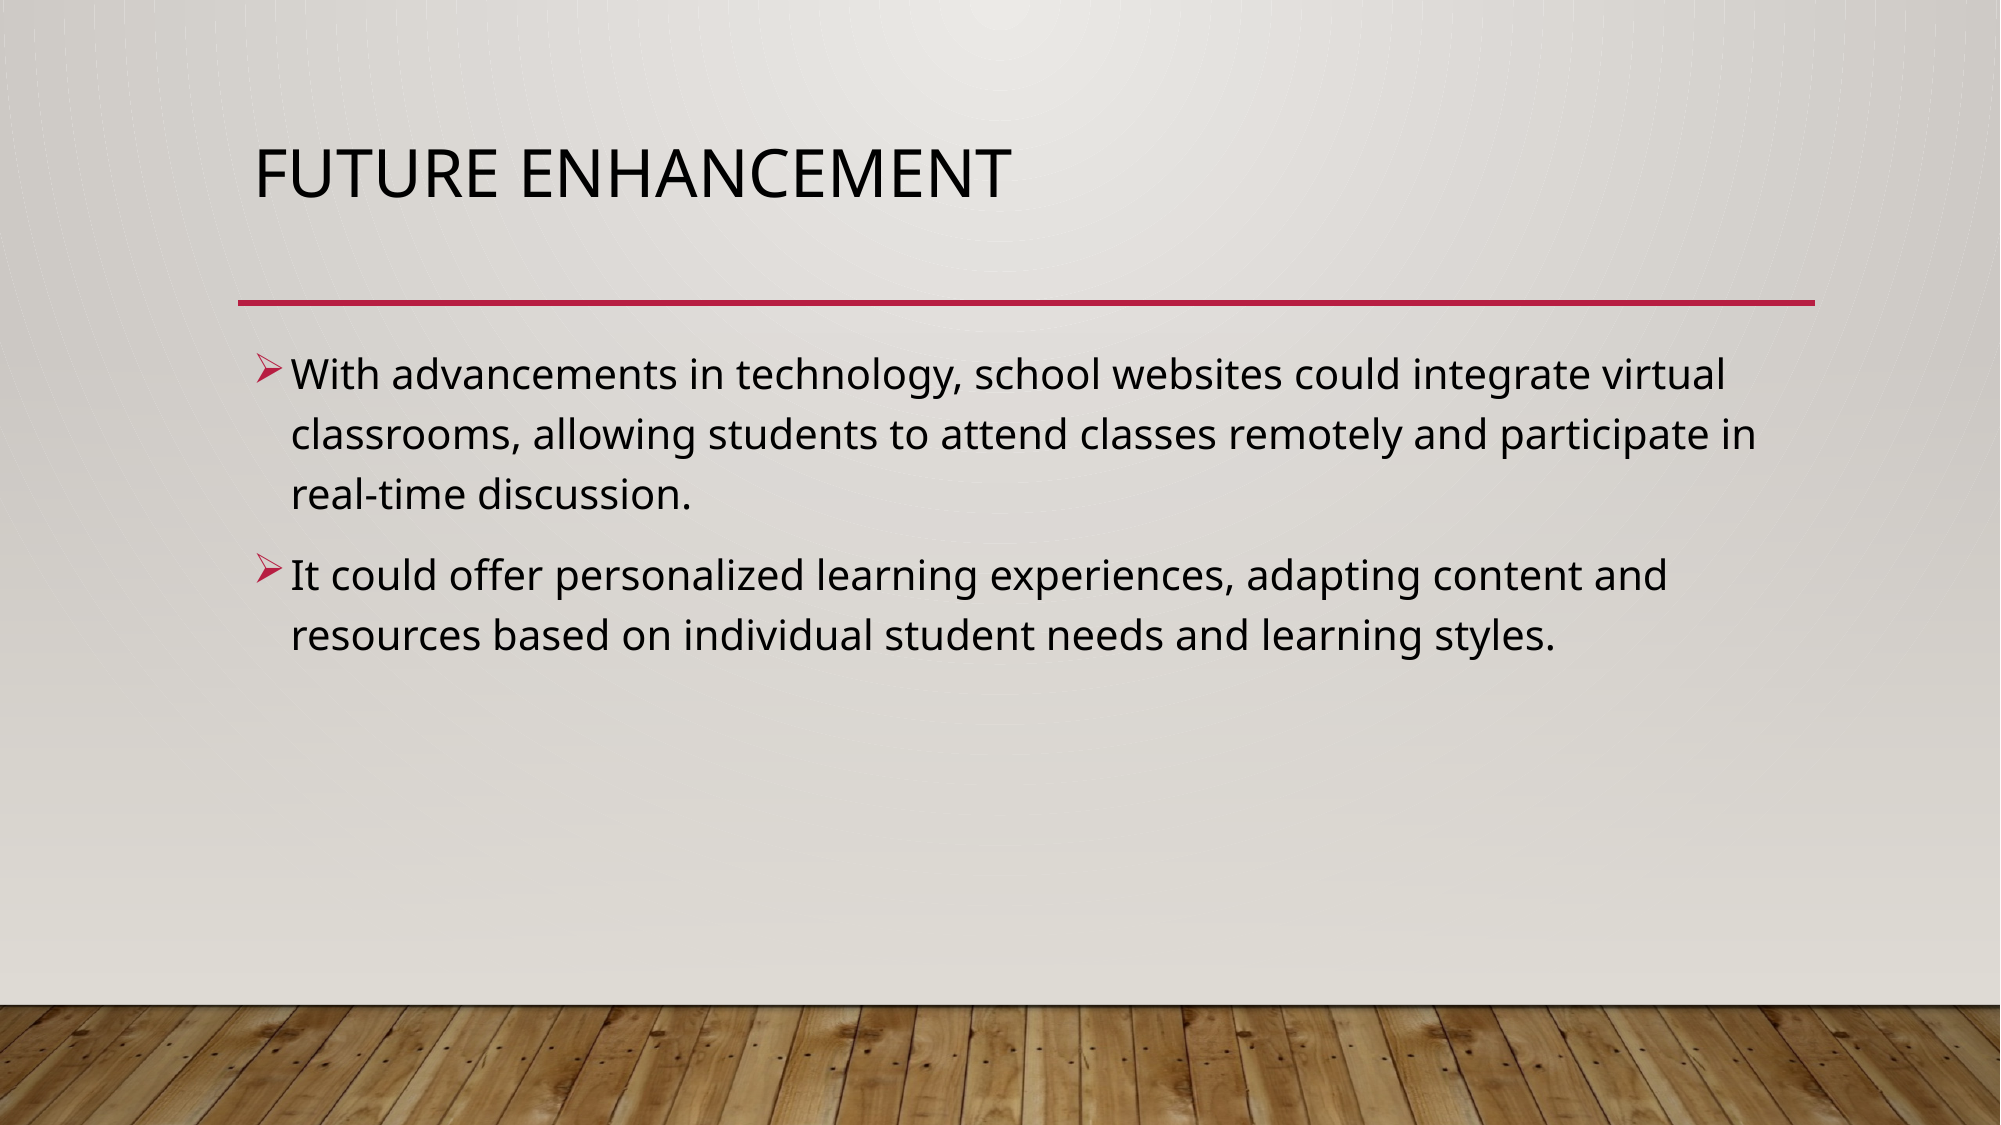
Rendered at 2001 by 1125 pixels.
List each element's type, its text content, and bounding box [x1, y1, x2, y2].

title FUTURE ENHANCEMENT [238, 131, 1814, 305]
picture [0, 1005, 2000, 1125]
list With advancements in technology, school websites could integrate virtual classrooms, allowing students to attend classes remotely and participate in real-time discussion. It could offer personalized learning experiences, adapting content and resources based on individual student needs and learning styles. [238, 330, 1814, 897]
